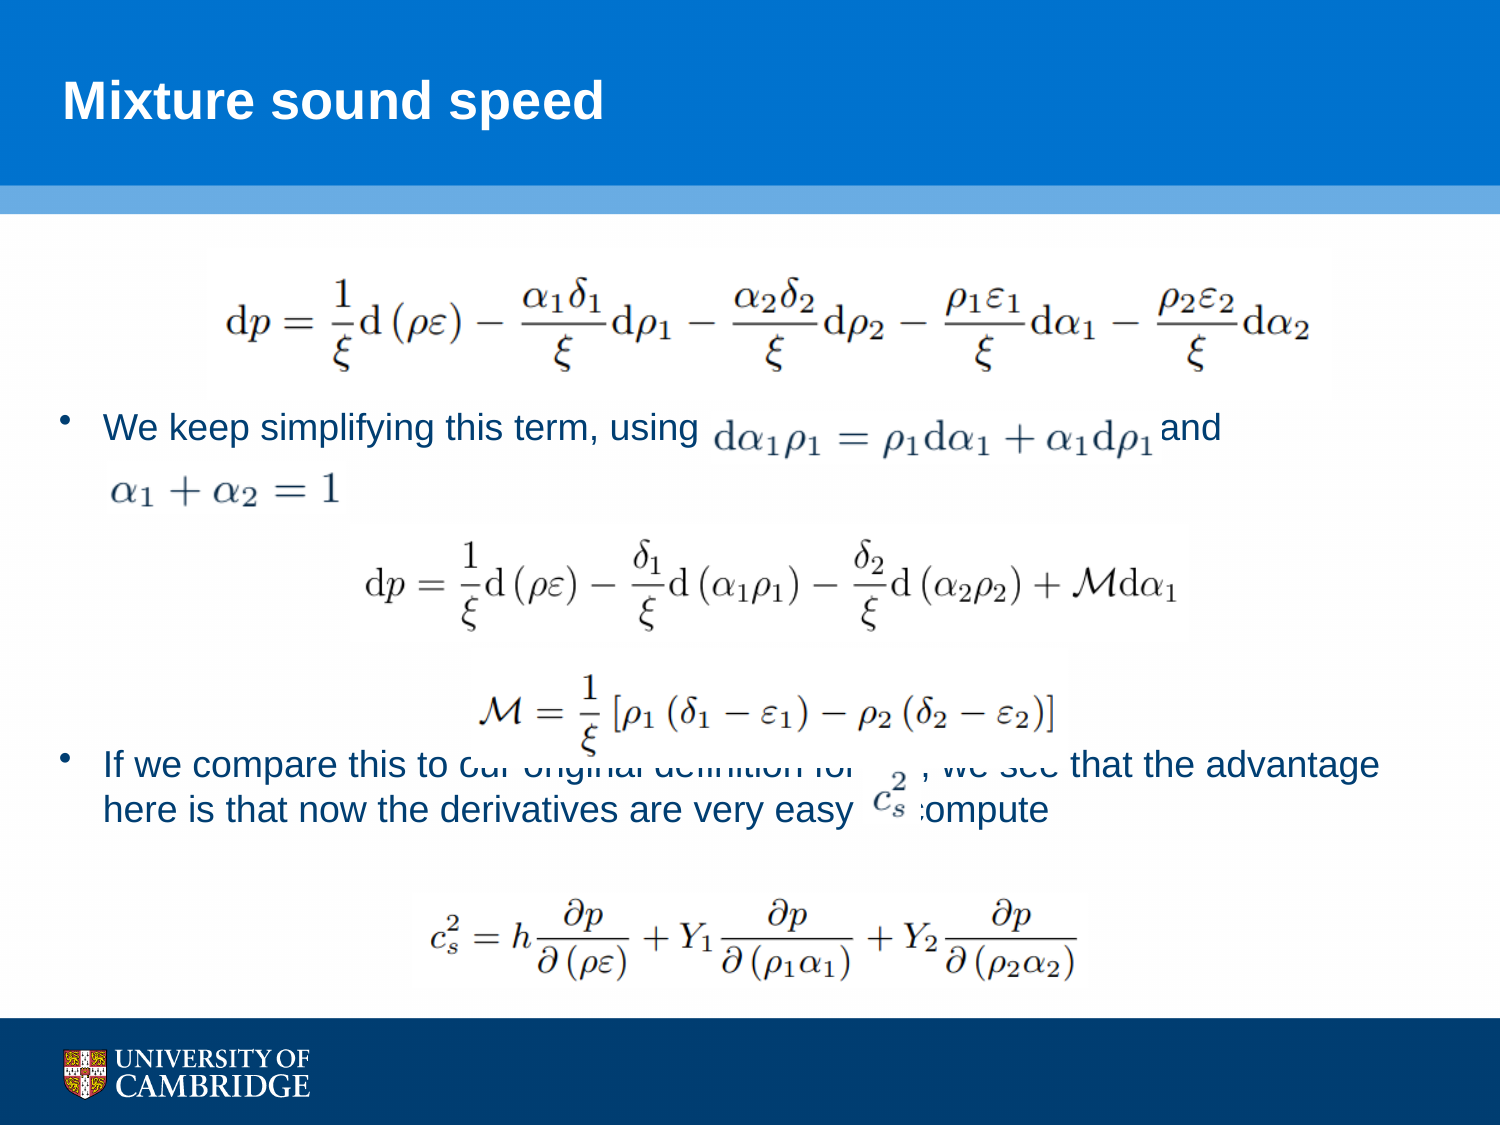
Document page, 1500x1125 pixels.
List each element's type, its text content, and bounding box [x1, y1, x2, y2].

title Mixture sound speed [63, 65, 1437, 135]
list We keep simplifying this term, using and If we compare this to our original definition for , we see that the advantage here is that now the derivatives are very easy to compute [58, 256, 1433, 423]
picture [0, 0, 1500, 1125]
